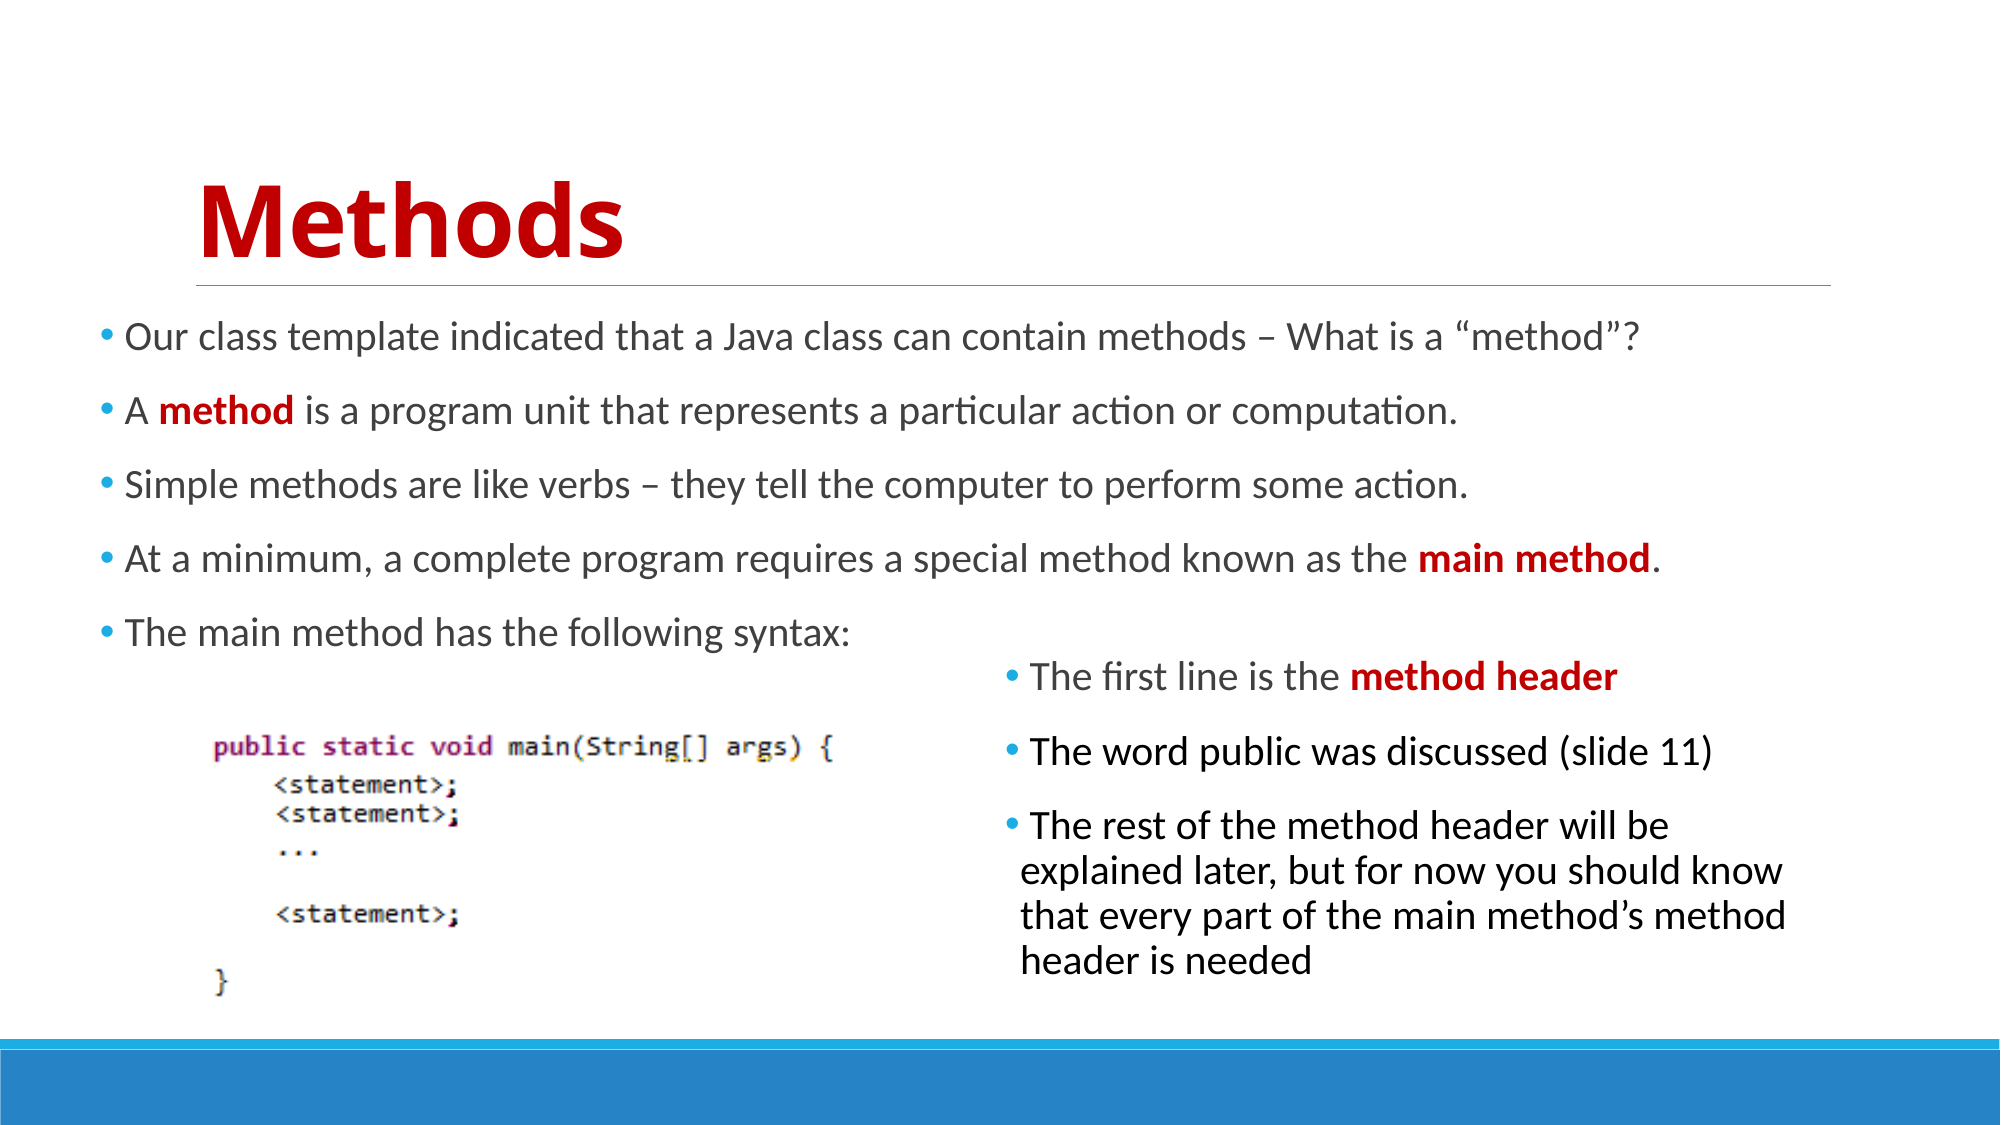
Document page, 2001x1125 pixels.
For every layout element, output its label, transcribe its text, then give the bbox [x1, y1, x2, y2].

picture [164, 671, 865, 1030]
text_box The first line is the method header The word public was discussed (slide 11) The rest of the method header will be explained later, but for now you should know that every part of the main method’s method header is needed [1005, 647, 1840, 1013]
title Methods [180, 47, 1830, 285]
list Our class template indicated that a Java class can contain methods – What is a “method”? A method is a program unit that represents a particular action or computation. Simple methods are like verbs – they tell the computer to perform some action. At a minimum, a complete program requires a special method known as the main method. The main method has the following syntax: [99, 306, 1750, 672]
